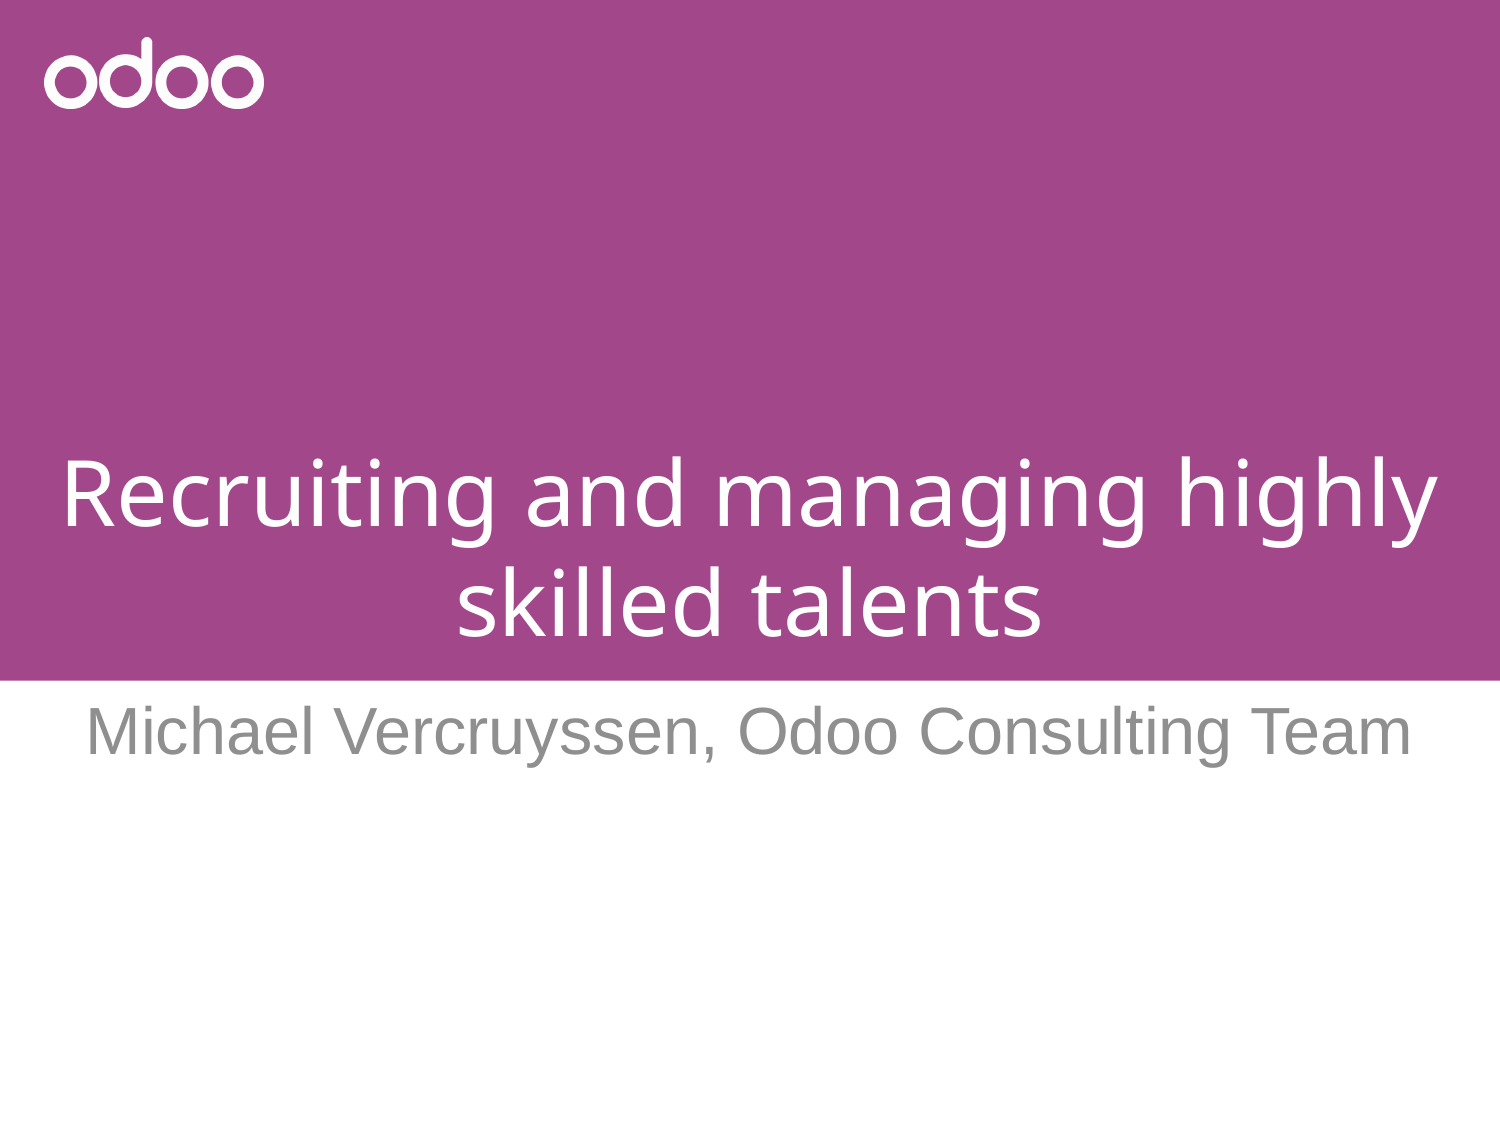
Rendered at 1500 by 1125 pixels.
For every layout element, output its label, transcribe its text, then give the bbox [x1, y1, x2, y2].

subtitle Michael Vercruyssen, Odoo Consulting Team [41, 680, 1459, 917]
title Recruiting and managing highly skilled talents [41, 468, 1459, 622]
picture [44, 37, 264, 109]
